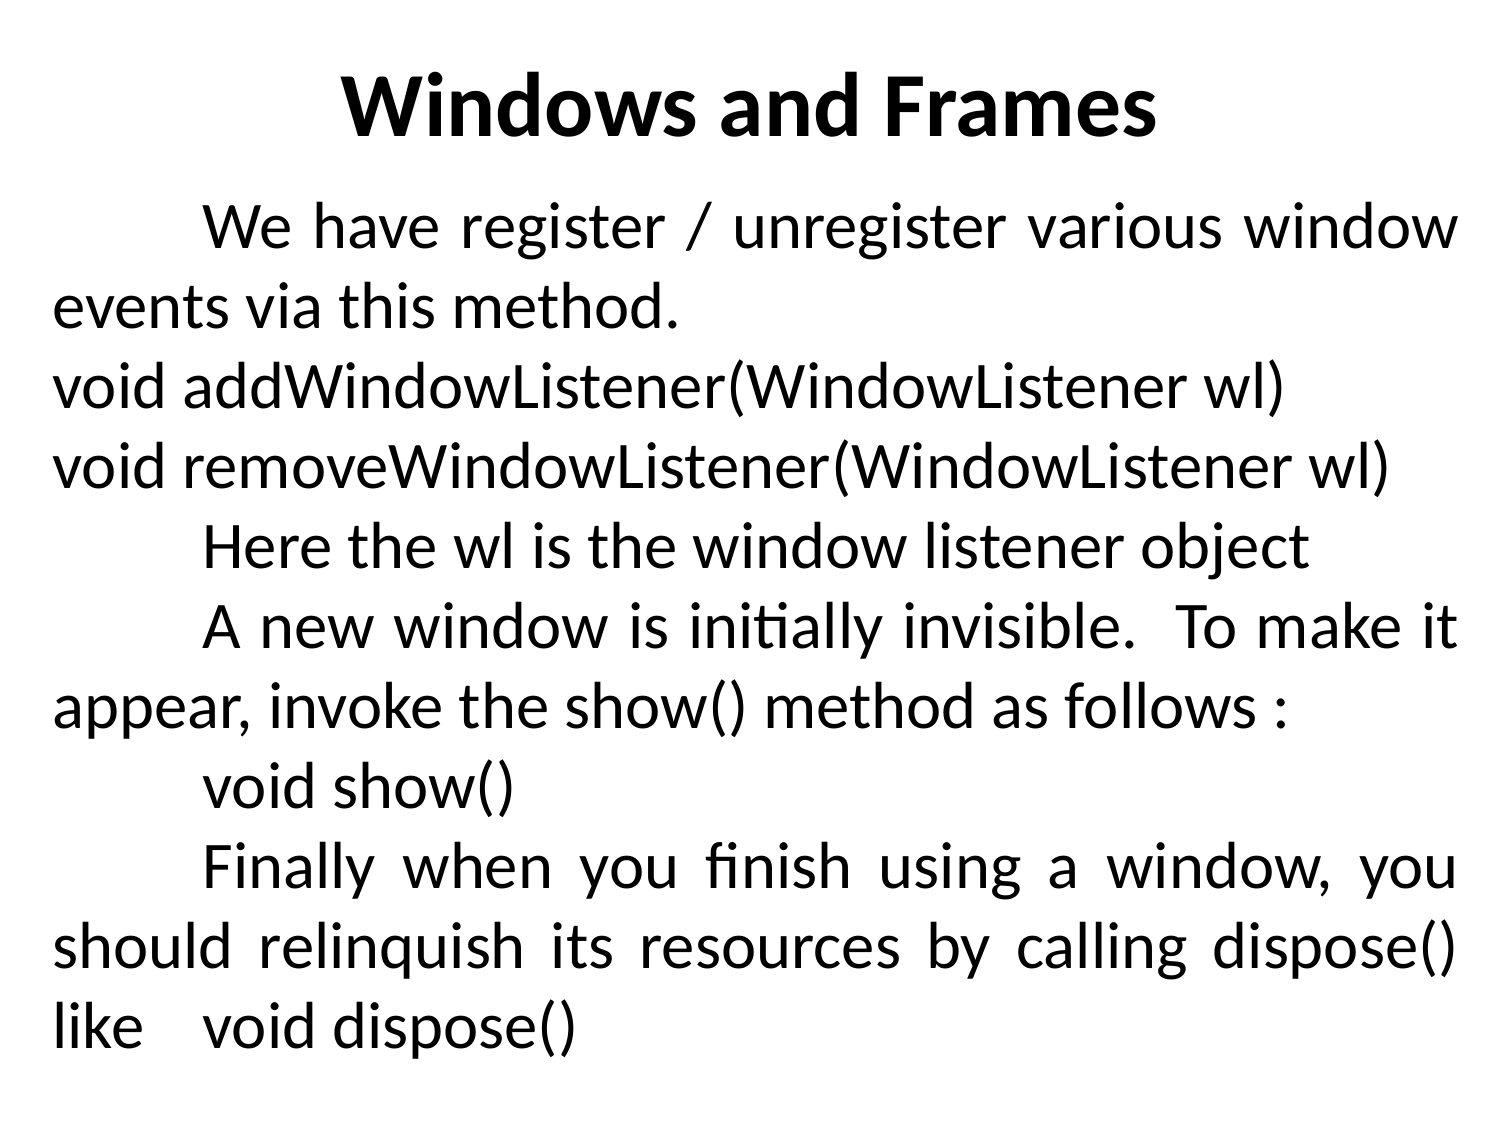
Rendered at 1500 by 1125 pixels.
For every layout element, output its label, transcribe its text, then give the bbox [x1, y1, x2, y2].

text_box We have register / unregister various window events via this method. void addWindowListener(WindowListener wl) void removeWindowListener(WindowListener wl) Here the wl is the window listener object A new window is initially invisible. To make it appear, invoke the show() method as follows : void show() Finally when you finish using a window, you should relinquish its resources by calling dispose() like void dispose() [37, 174, 1475, 1070]
title Windows and Frames [0, 24, 1500, 175]
